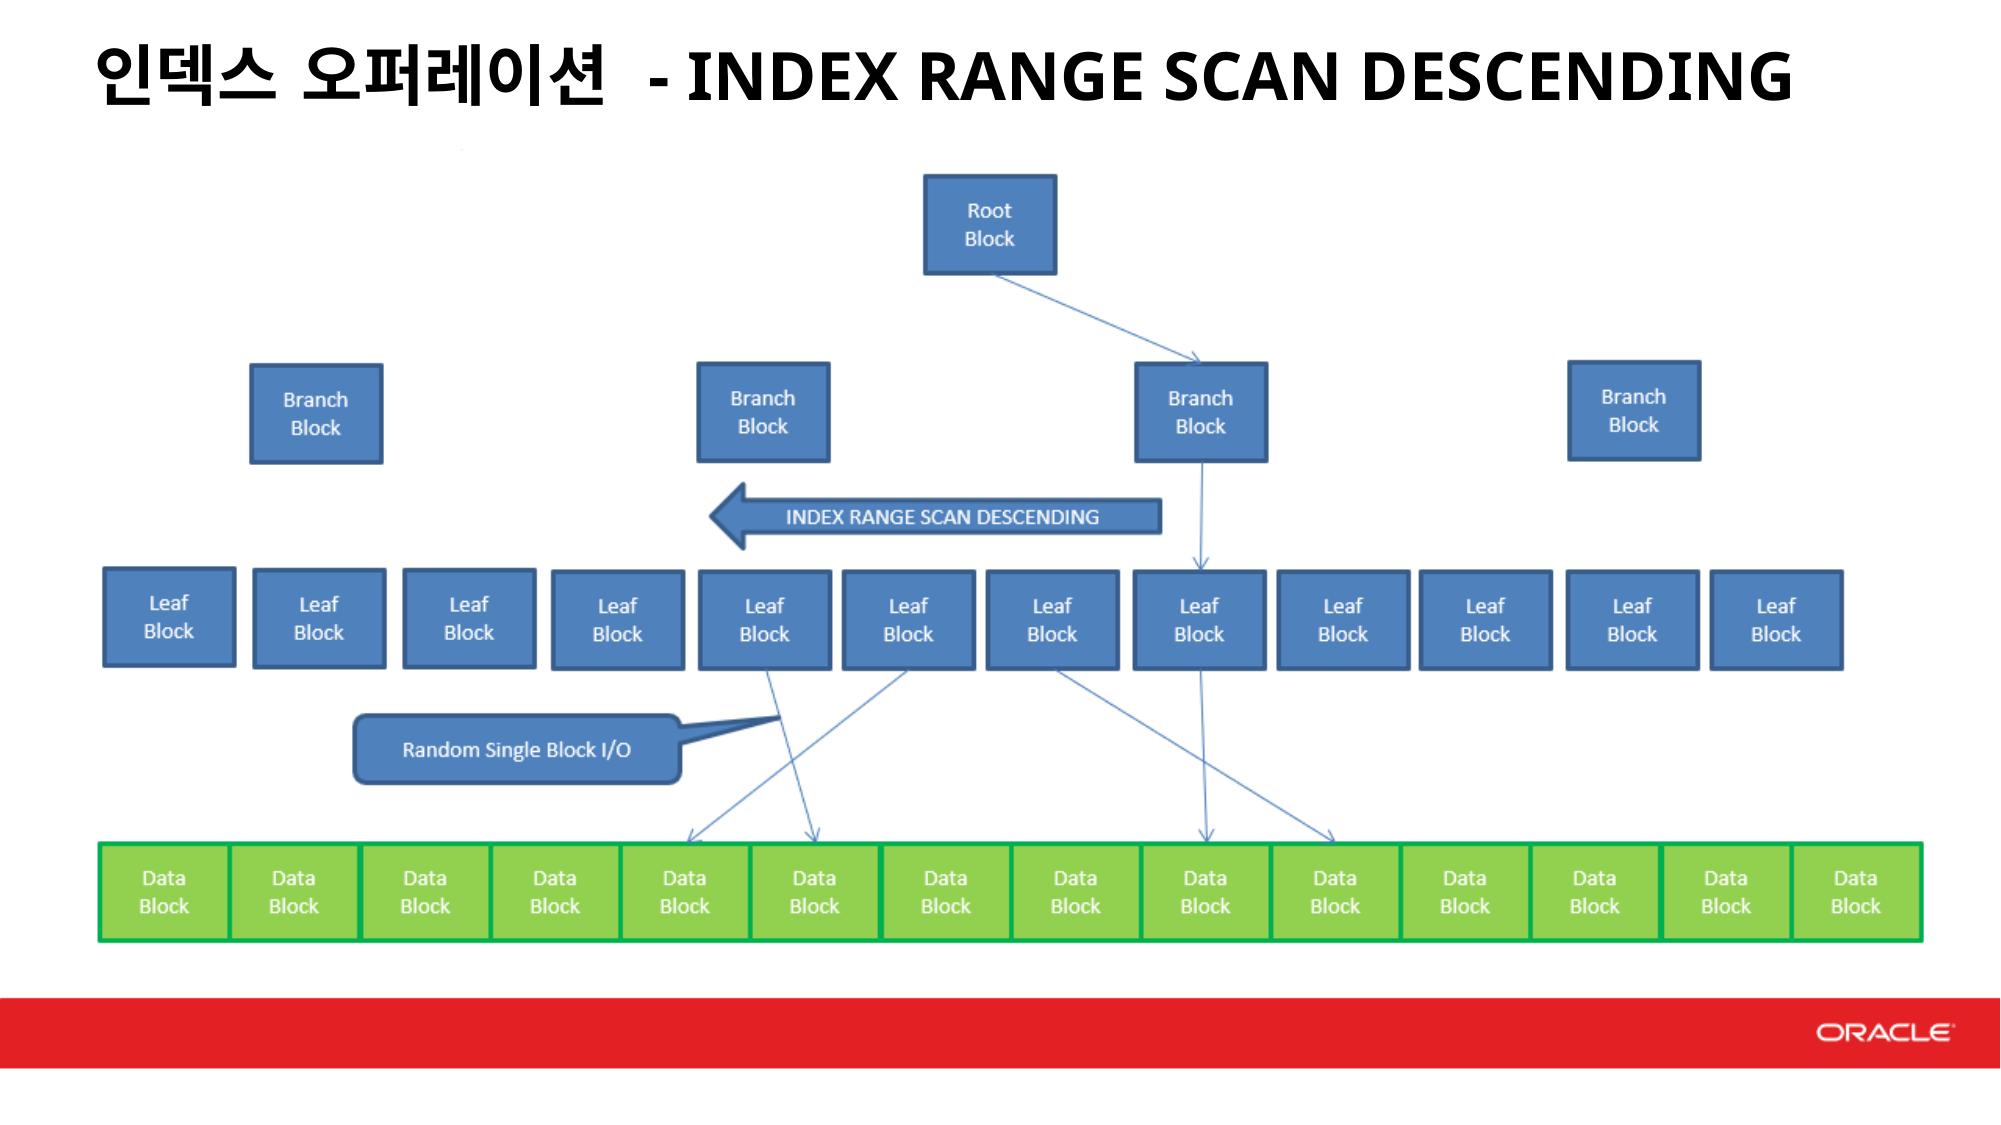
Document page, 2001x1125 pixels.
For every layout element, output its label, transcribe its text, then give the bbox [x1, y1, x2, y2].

picture [0, 0, 2001, 1125]
text_box 인덱스 오퍼레이션 - INDEX RANGE SCAN DESCENDING [79, 33, 1927, 115]
